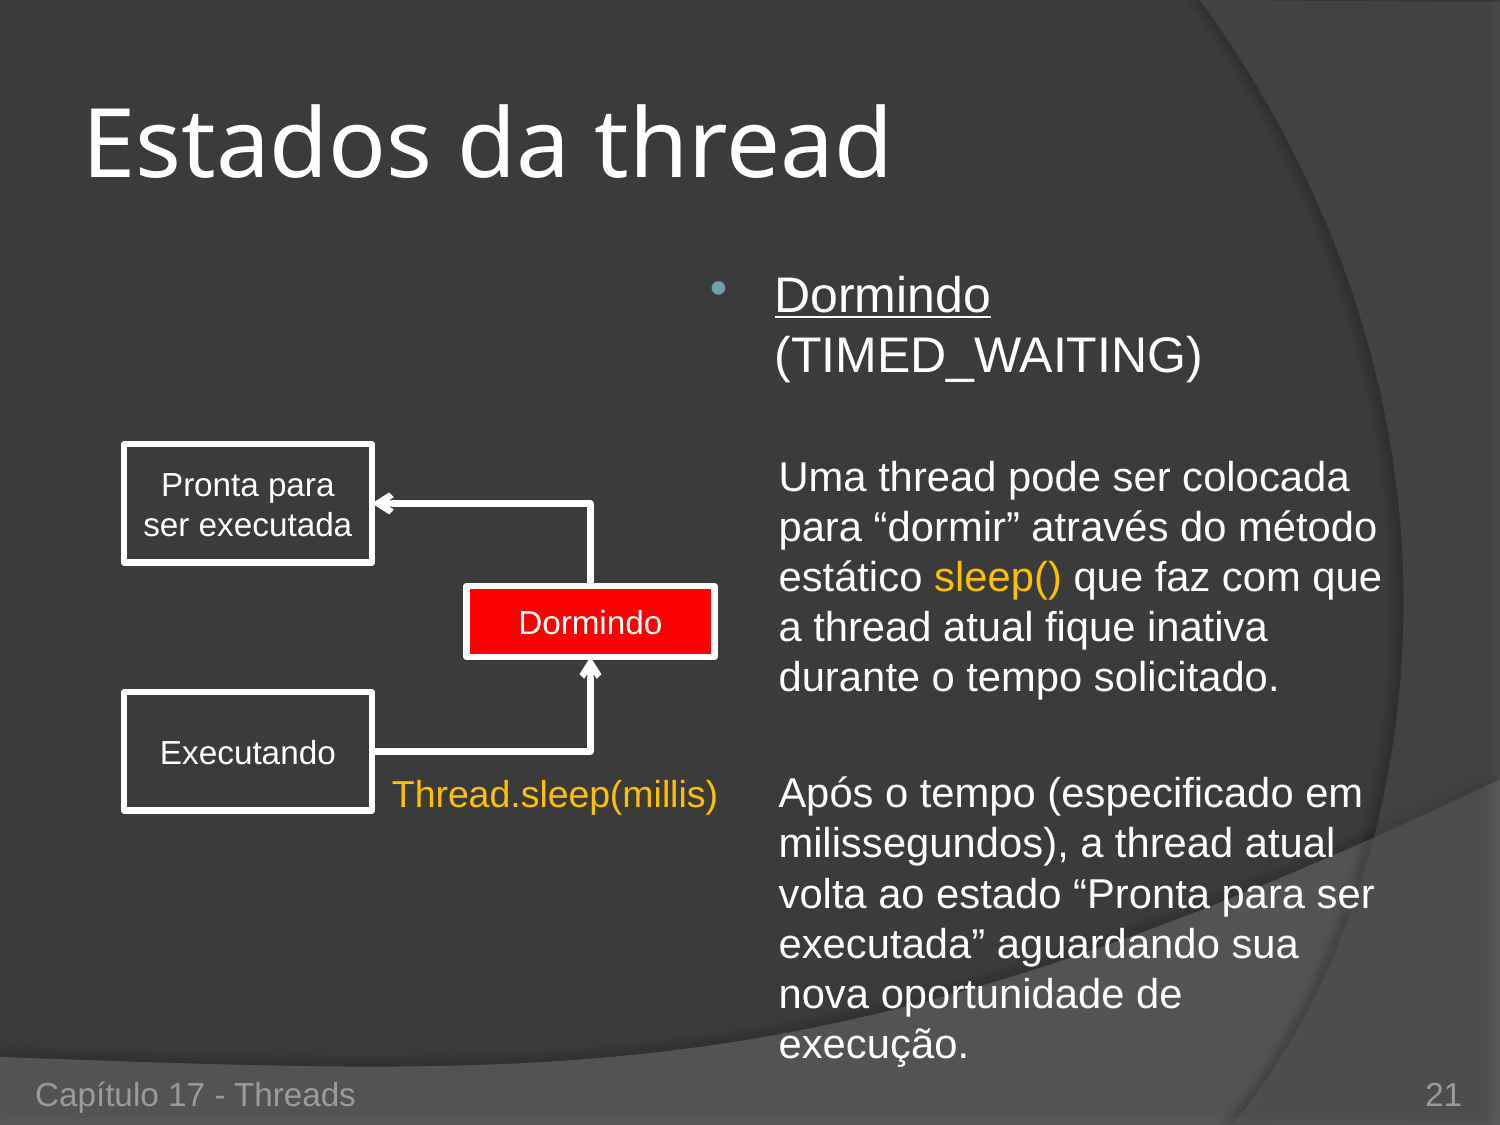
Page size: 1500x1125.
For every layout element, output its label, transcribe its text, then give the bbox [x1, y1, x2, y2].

list Dormindo (TIMED_WAITING) Uma thread pode ser colocada para “dormir” através do método estático sleep() que faz com que a thread atual fique inativa durante o tempo solicitado. Após o tempo (especificado em milissegundos), a thread atual volta ao estado “Pronta para ser executada” aguardando sua nova oportunidade de execução. [690, 255, 1400, 1024]
text_box Dormindo [533, 584, 716, 658]
text_box Thread.sleep(millis) [370, 762, 740, 824]
text_box Pronta para ser executada [122, 443, 373, 564]
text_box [371, 656, 591, 752]
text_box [439, 435, 523, 655]
footer Capítulo 17 - Threads [35, 1053, 511, 1114]
title Estados da thread [74, 44, 1448, 233]
slide_number 21 [1337, 1053, 1463, 1114]
text_box Executando [122, 691, 370, 812]
